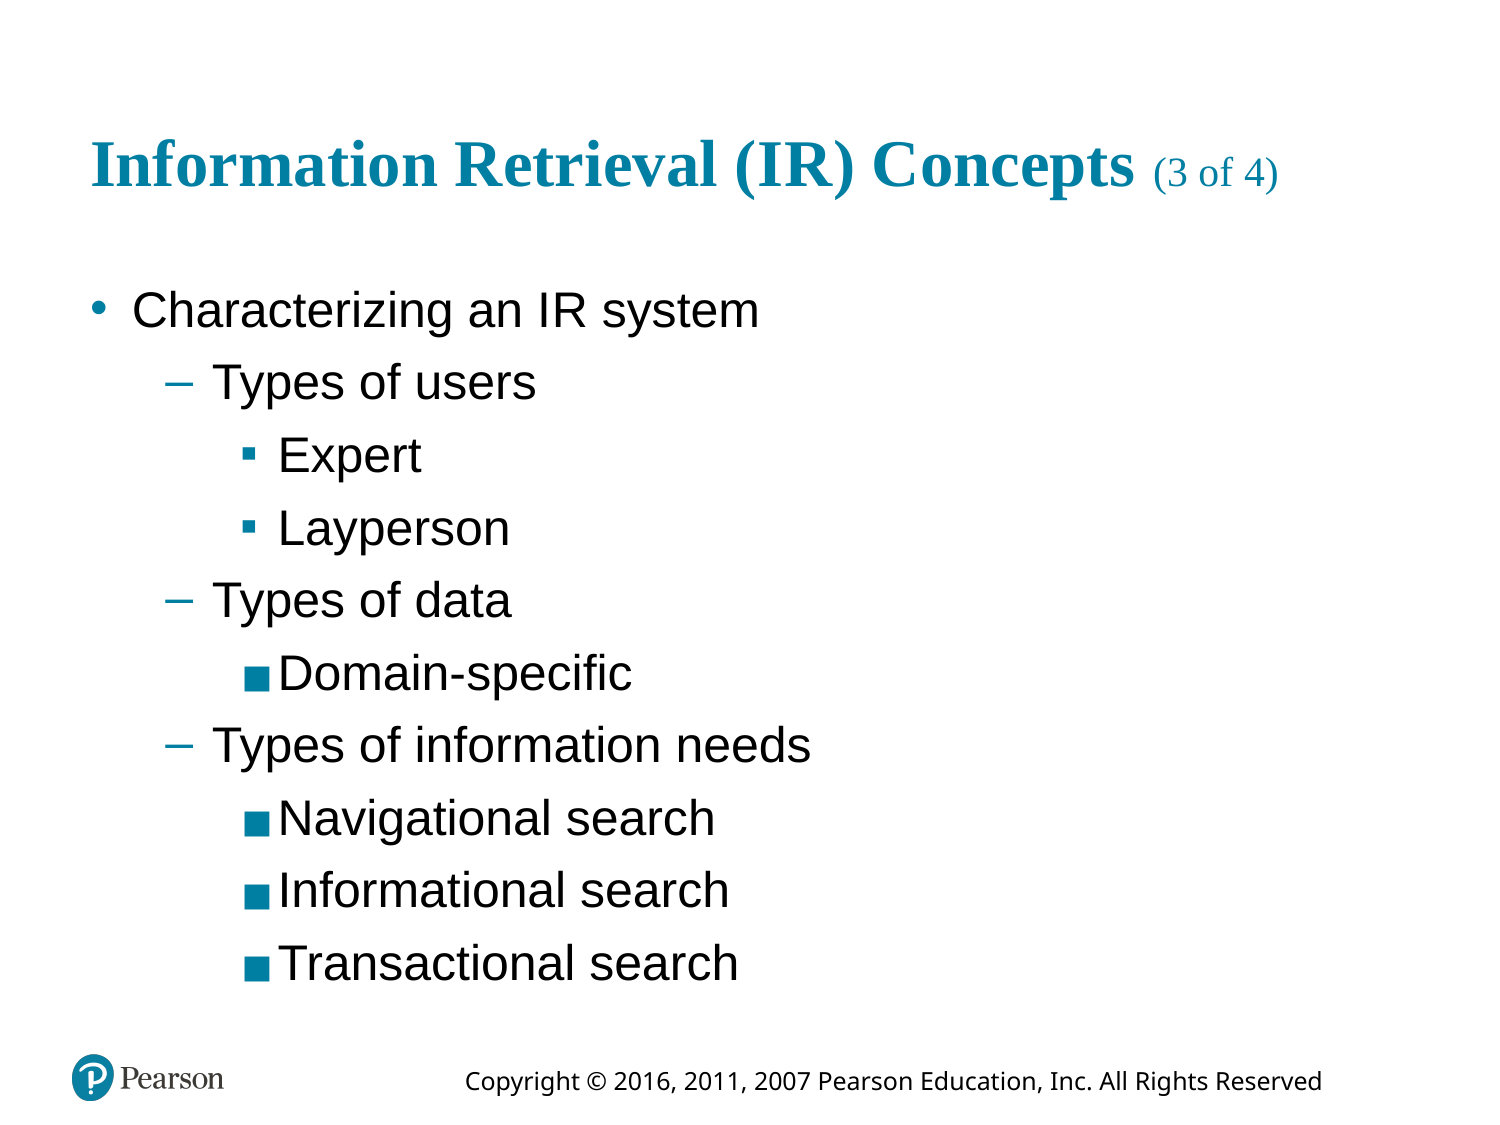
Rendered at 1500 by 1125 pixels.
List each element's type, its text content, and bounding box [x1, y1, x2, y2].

title Information Retrieval (I R) Concepts (3 of 4) [75, 35, 1425, 216]
picture [80, 1063, 106, 1088]
picture [72, 1054, 88, 1070]
list Characterizing an I R system Types of users Expert Layperson Types of data Domain-specific Types of information needs Navigational search Informational search Transactional search [75, 262, 1425, 1005]
picture [72, 1087, 83, 1101]
picture [98, 1054, 224, 1101]
